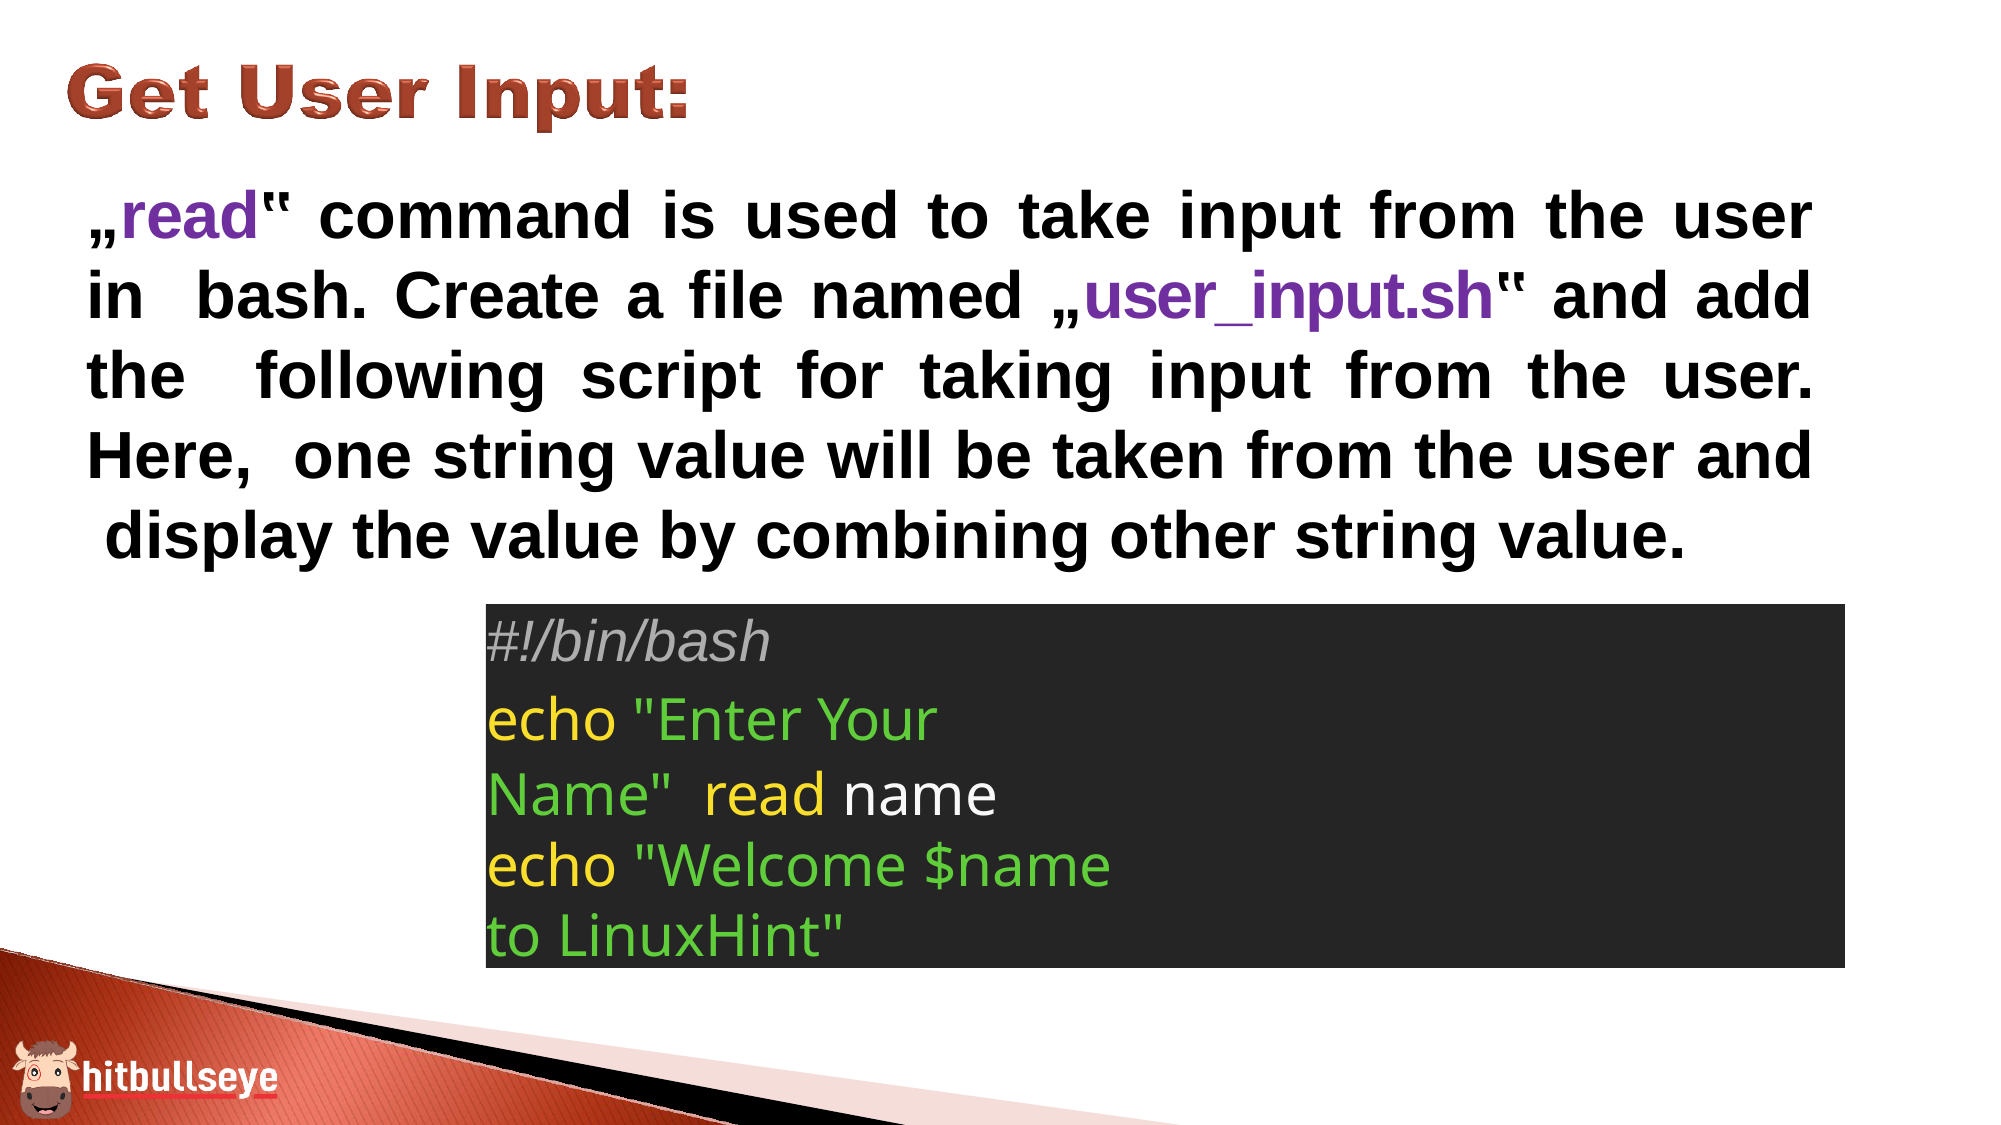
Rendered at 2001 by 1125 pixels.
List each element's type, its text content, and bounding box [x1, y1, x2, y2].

picture [67, 62, 686, 134]
text_box #!/bin/bash echo "Enter Your Name" read name echo "Welcome $name to LinuxHint" [485, 604, 1845, 968]
title „read‟ command is used to take input from the user in bash. Create a file named „user_input.sh‟ and add the following script for taking input from the user. Here, one string value will be taken from the user and display the value by combining other string value. [84, 169, 1815, 572]
picture [0, 948, 743, 1125]
